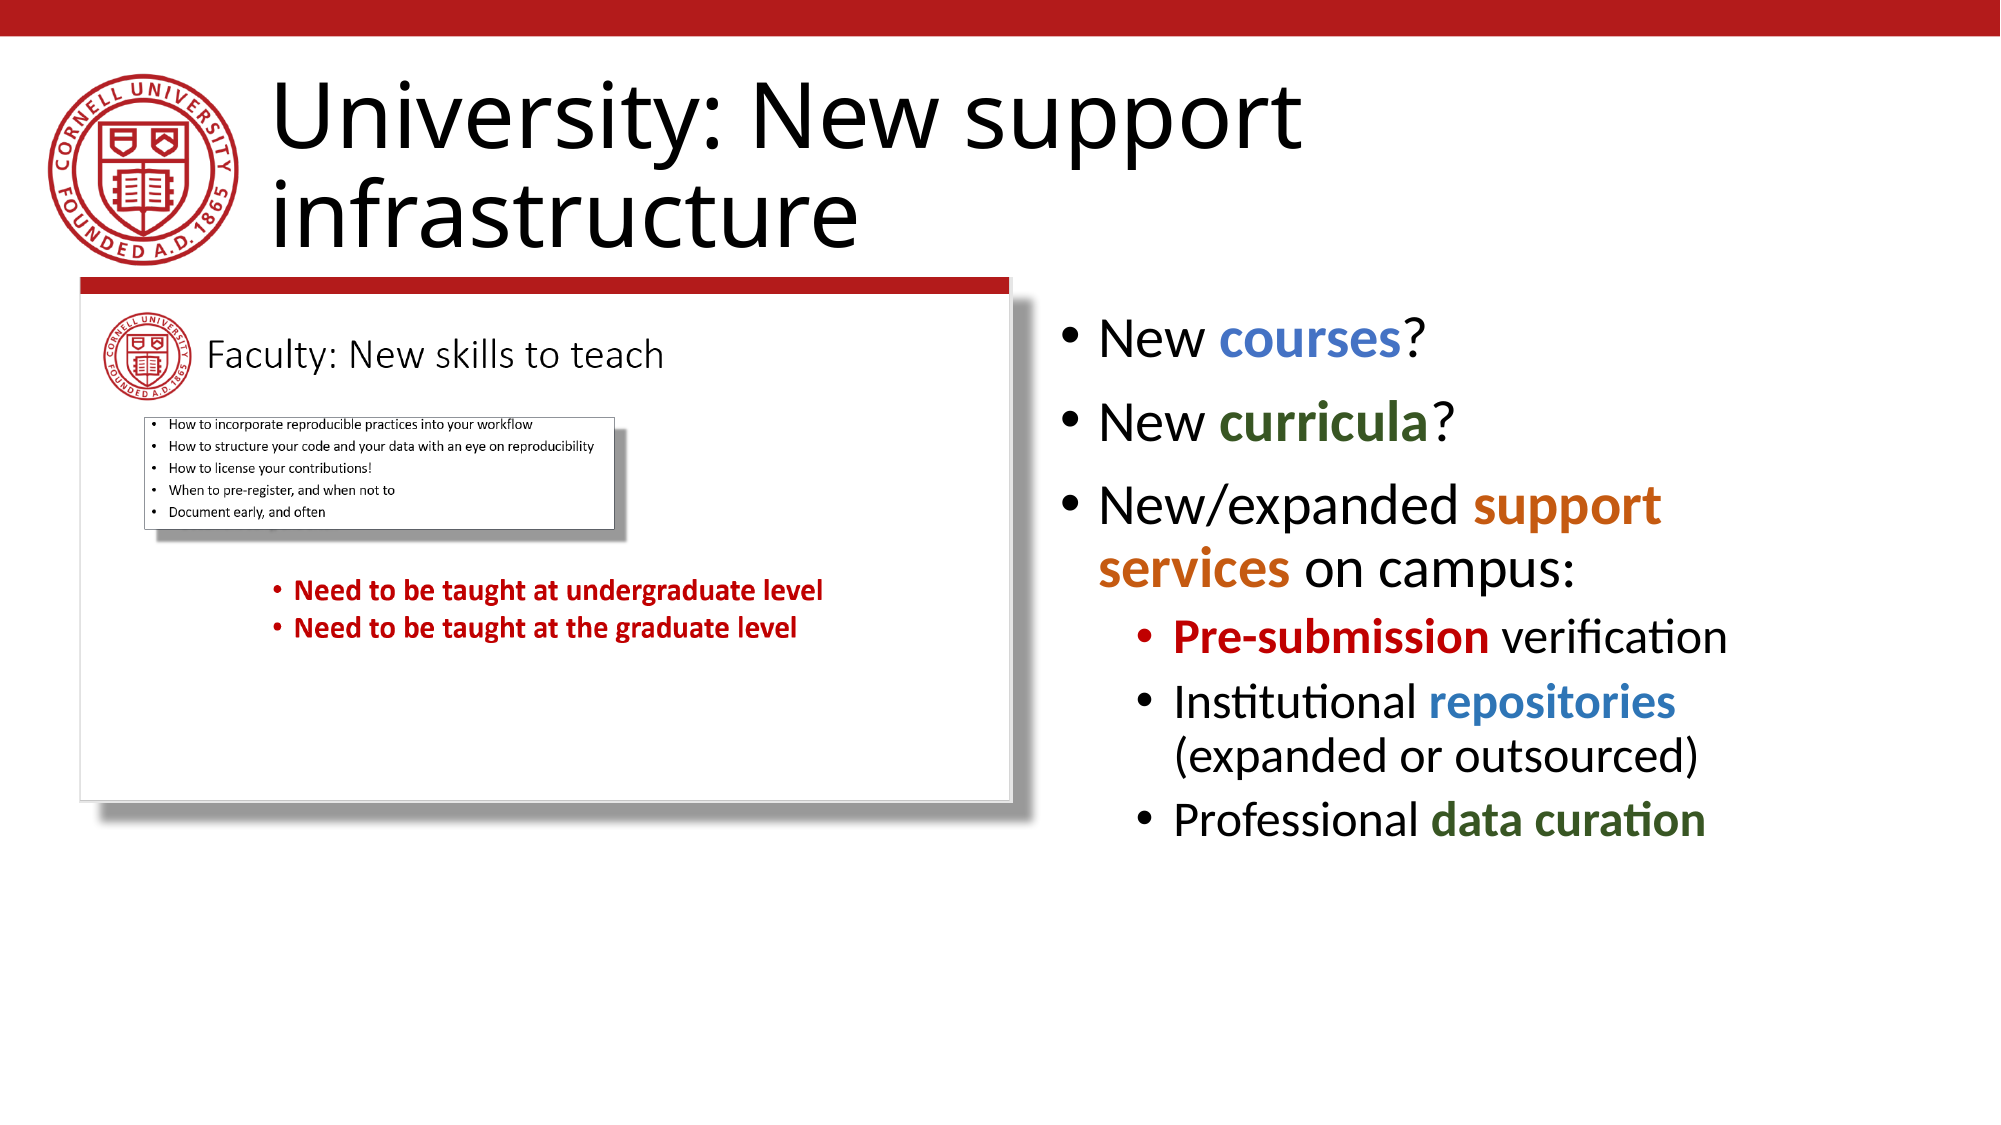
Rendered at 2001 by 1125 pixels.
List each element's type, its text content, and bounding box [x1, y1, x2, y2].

picture [39, 65, 254, 274]
picture [78, 277, 1013, 803]
title University: New support infrastructure [254, 59, 1863, 278]
list New courses? New curricula? New/expanded support services on campus: Pre-submission verification Institutional repositories (expanded or outsourced) Professional data curation [1045, 299, 1863, 1014]
